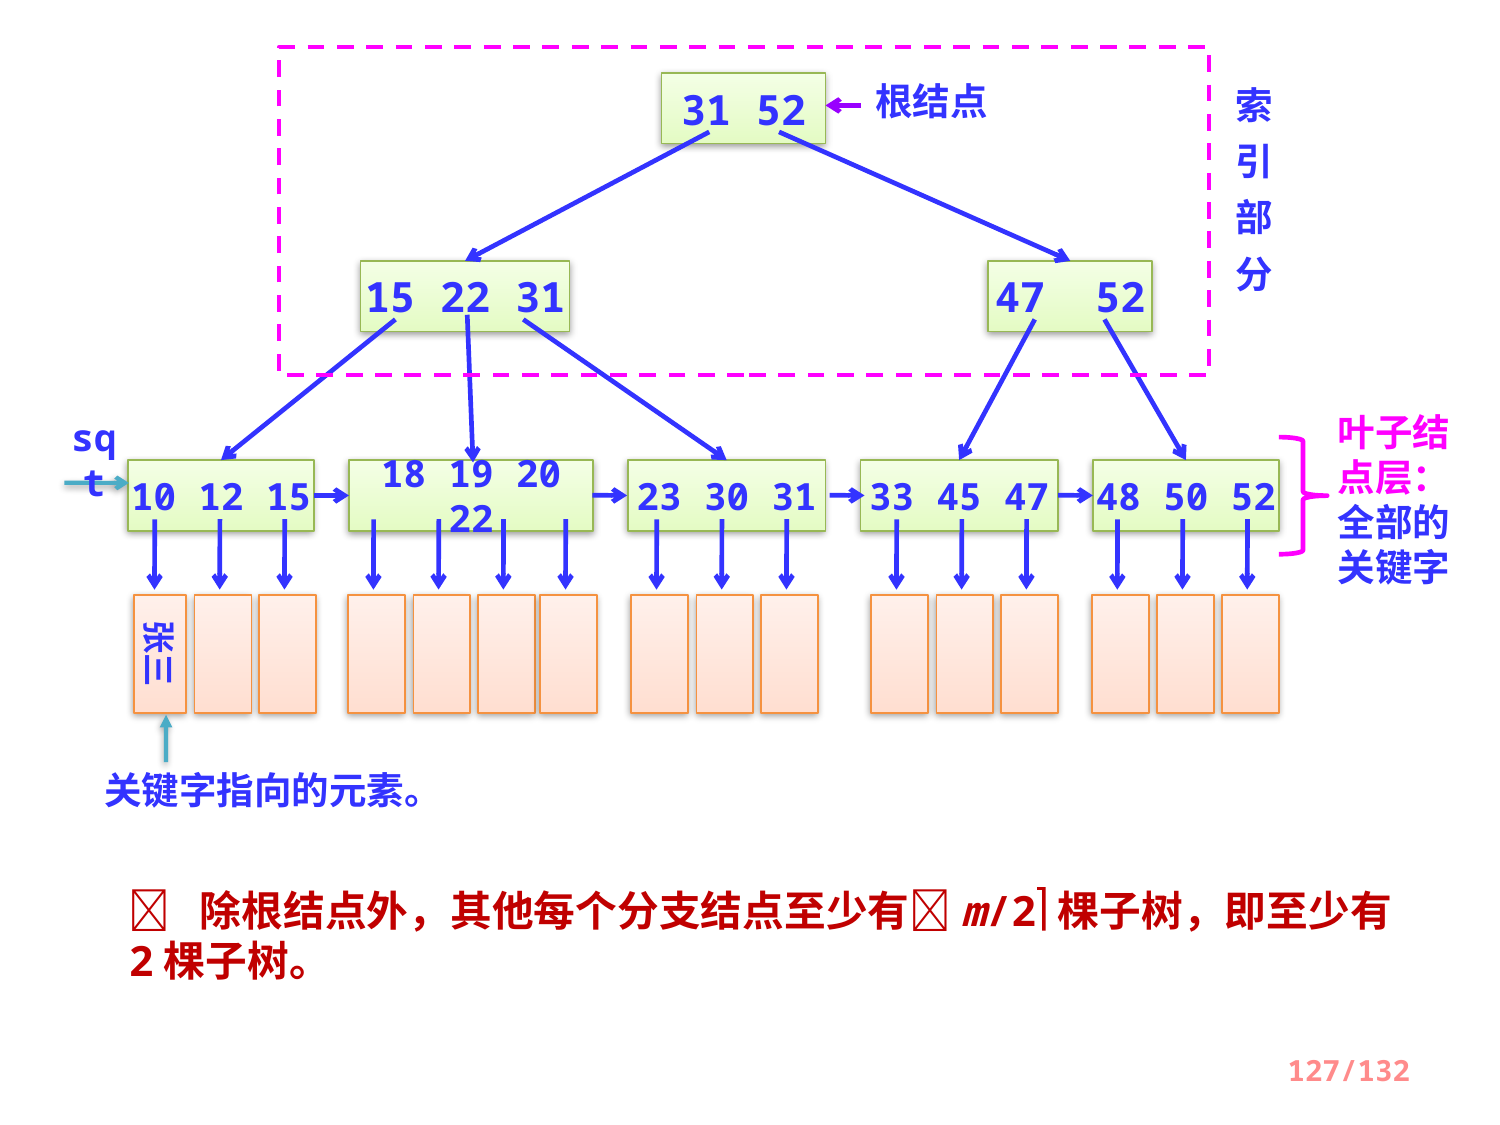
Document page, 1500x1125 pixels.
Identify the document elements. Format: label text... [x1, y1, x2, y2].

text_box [46, 46, 1475, 821]
slide_number 127/132 [1074, 1042, 1425, 1103]
text_box  除根结点外，其他每个分支结点至少有m/2棵子树，即至少有2棵子树。 [103, 865, 1432, 1005]
